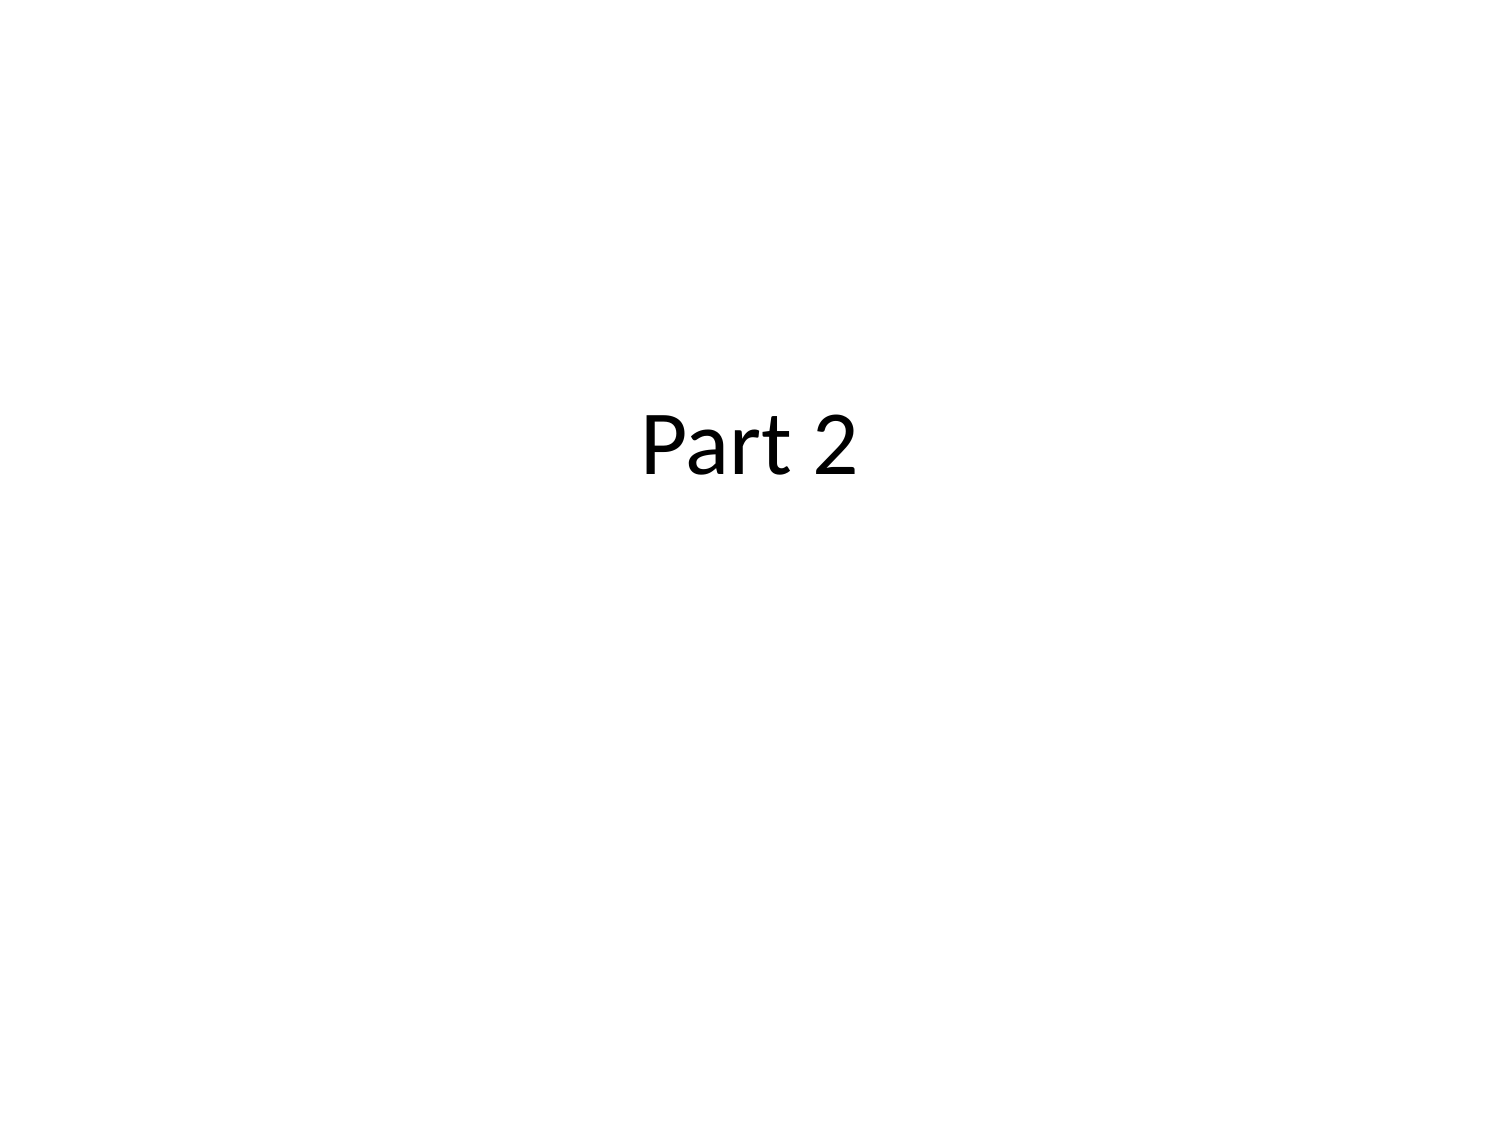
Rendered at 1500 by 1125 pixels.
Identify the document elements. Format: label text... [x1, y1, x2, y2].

title Part 2 [112, 275, 1388, 600]
